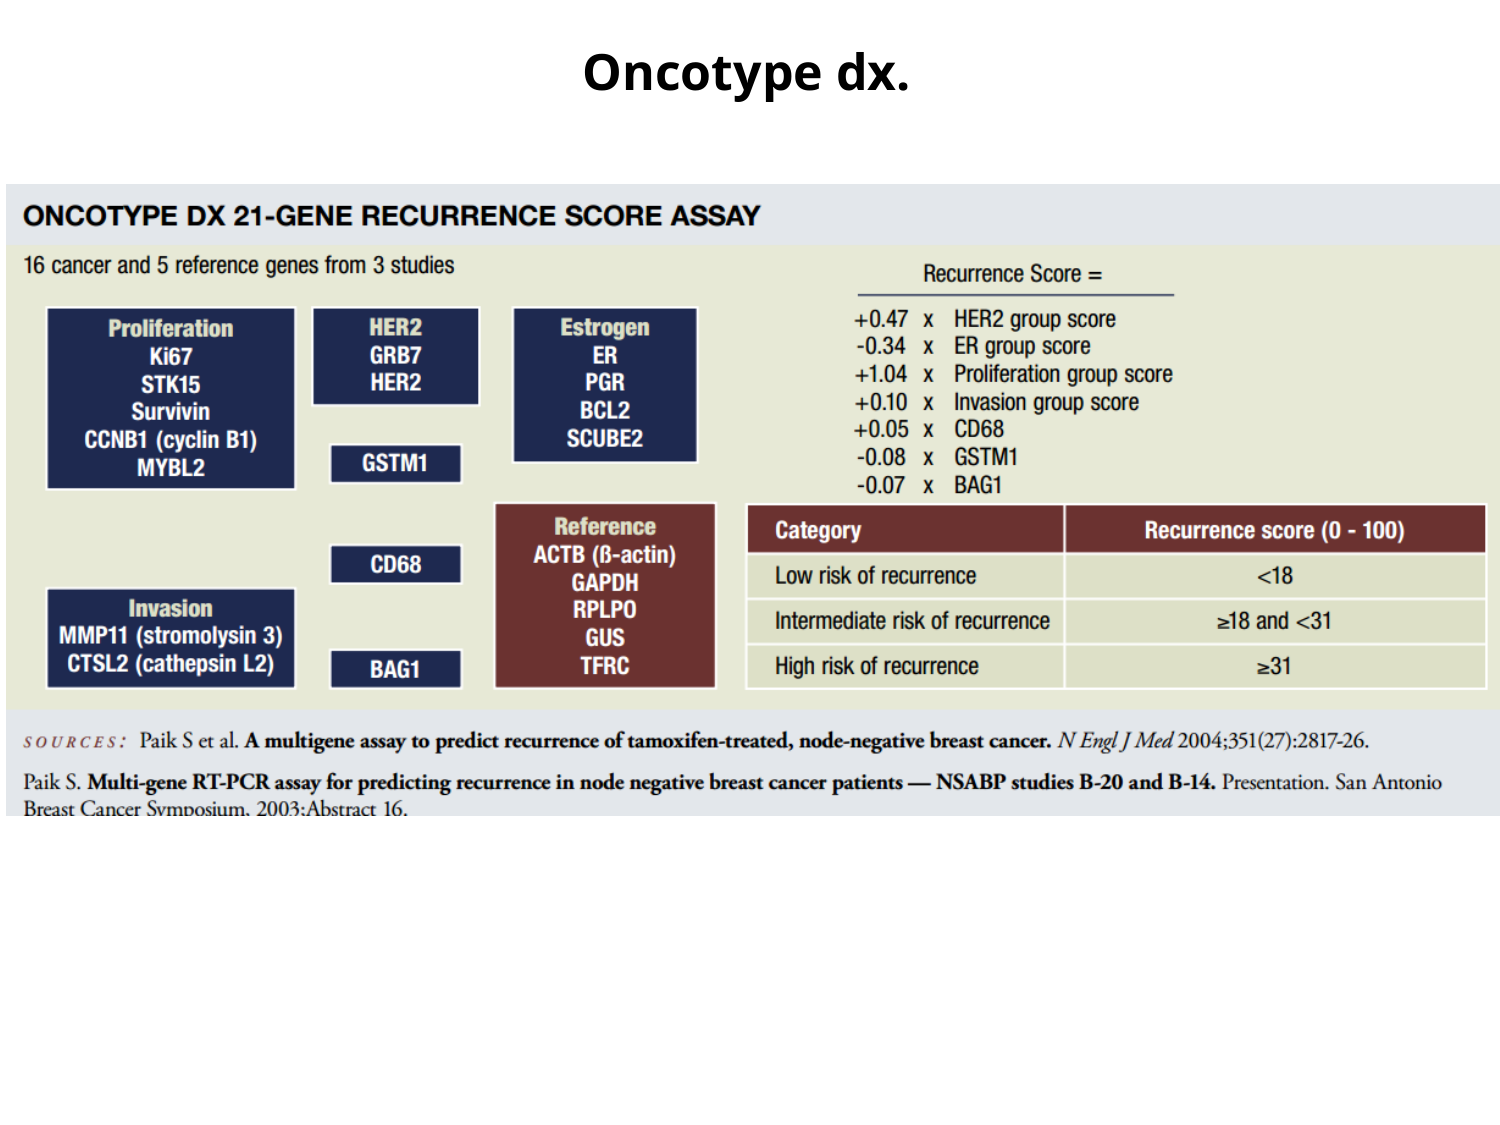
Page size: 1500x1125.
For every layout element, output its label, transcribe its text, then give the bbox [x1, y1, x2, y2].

text_box Oncotype dx. [534, 33, 972, 109]
picture [6, 184, 1500, 816]
